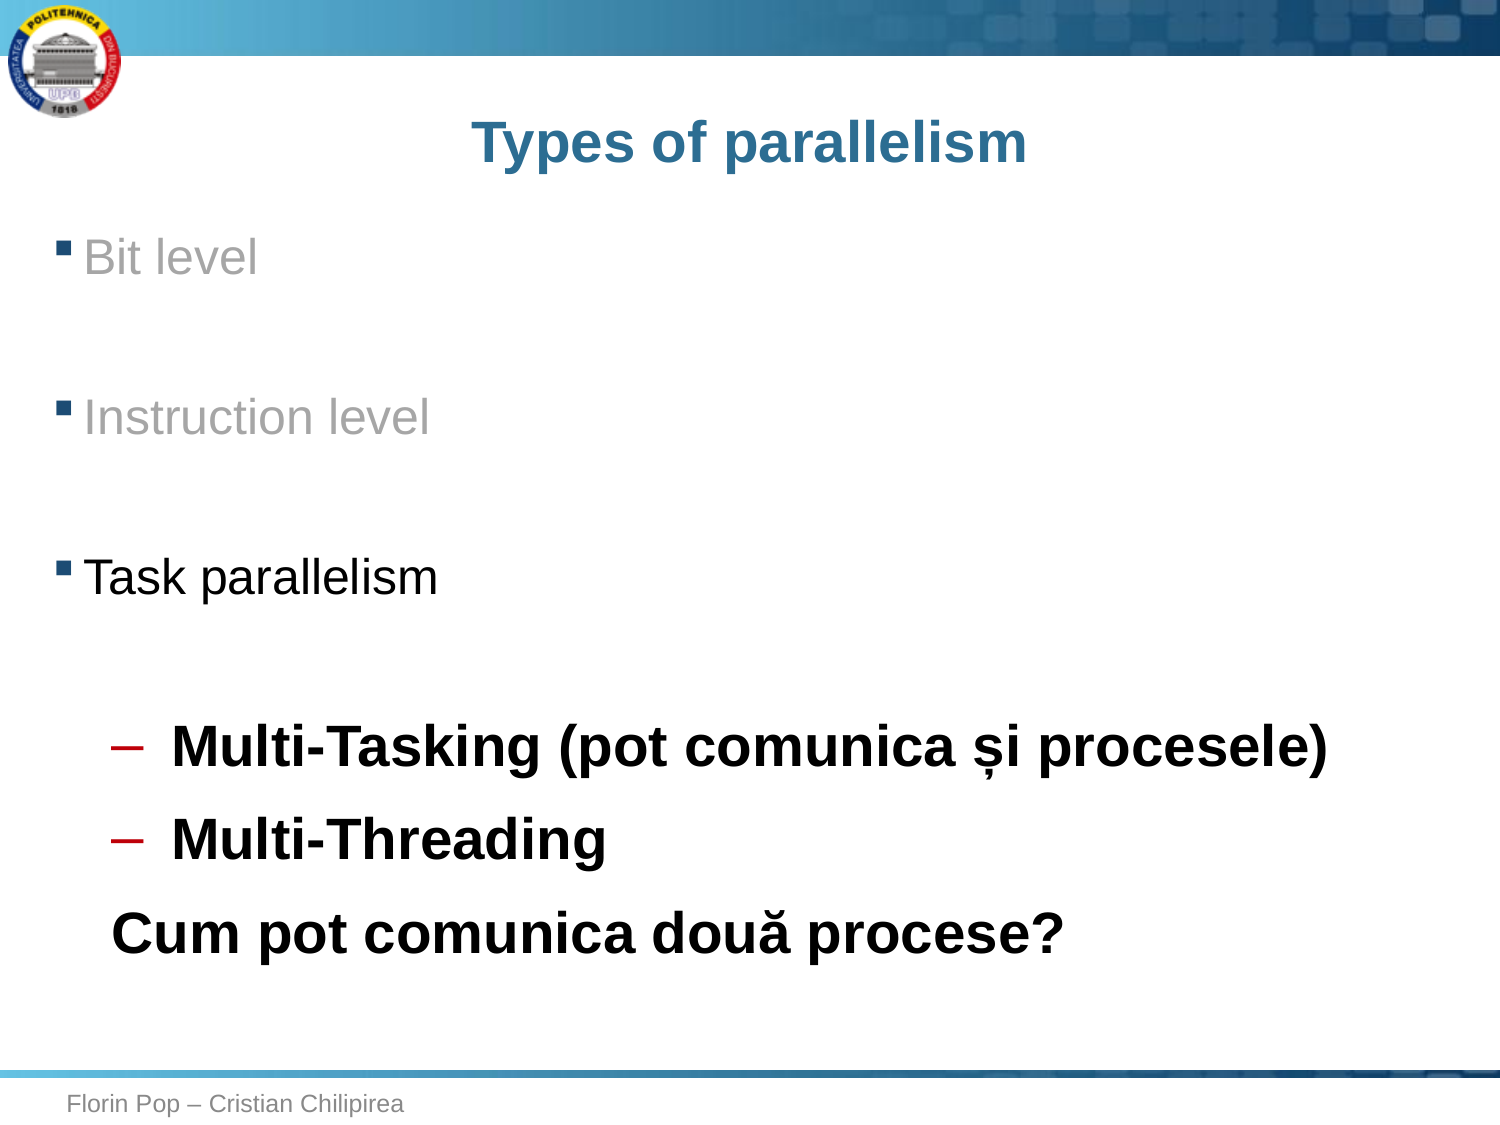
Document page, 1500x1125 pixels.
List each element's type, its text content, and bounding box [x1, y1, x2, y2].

picture [0, 1070, 1500, 1078]
list Bit level Instruction level Task parallelism Multi-Tasking (pot comunica și procesele) Multi-Threading Cum pot comunica două procese? [52, 217, 1451, 1053]
title Types of parallelism [51, 102, 1449, 178]
picture [0, 0, 1500, 118]
footer Florin Pop – Cristian Chilipirea [51, 1083, 1157, 1125]
